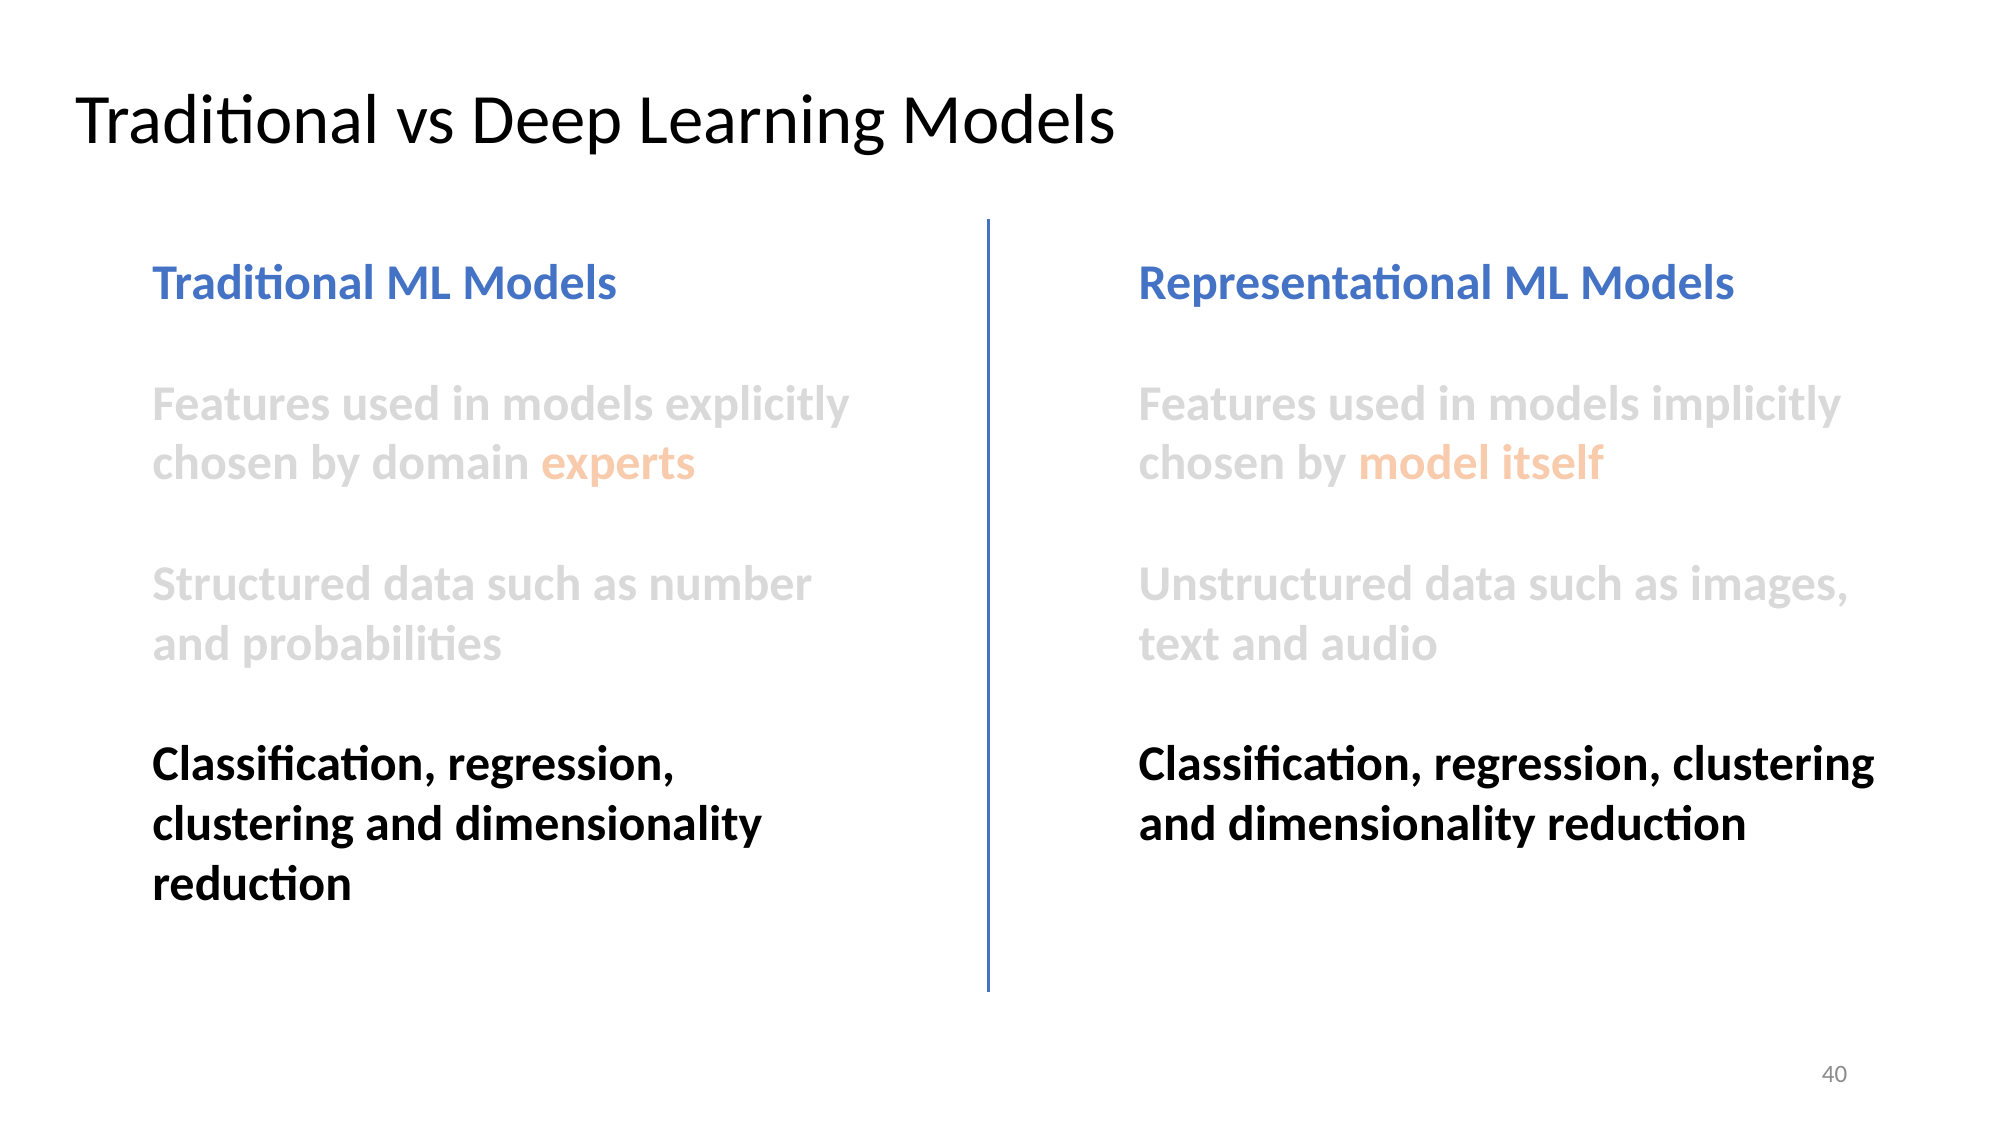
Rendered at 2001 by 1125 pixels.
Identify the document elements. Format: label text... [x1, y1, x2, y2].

text_box Representational ML Models Features used in models implicitly chosen by model itself Unstructured data such as images, text and audio Classification, regression, clustering and dimensionality reduction [1123, 242, 1951, 918]
title Traditional vs Deep Learning Models [60, 0, 1900, 241]
slide_number 40 [1412, 1042, 1863, 1103]
text_box Traditional ML Models Features used in models explicitly chosen by domain experts Structured data such as number and probabilities Classification, regression, clustering and dimensionality reduction [137, 242, 898, 1125]
